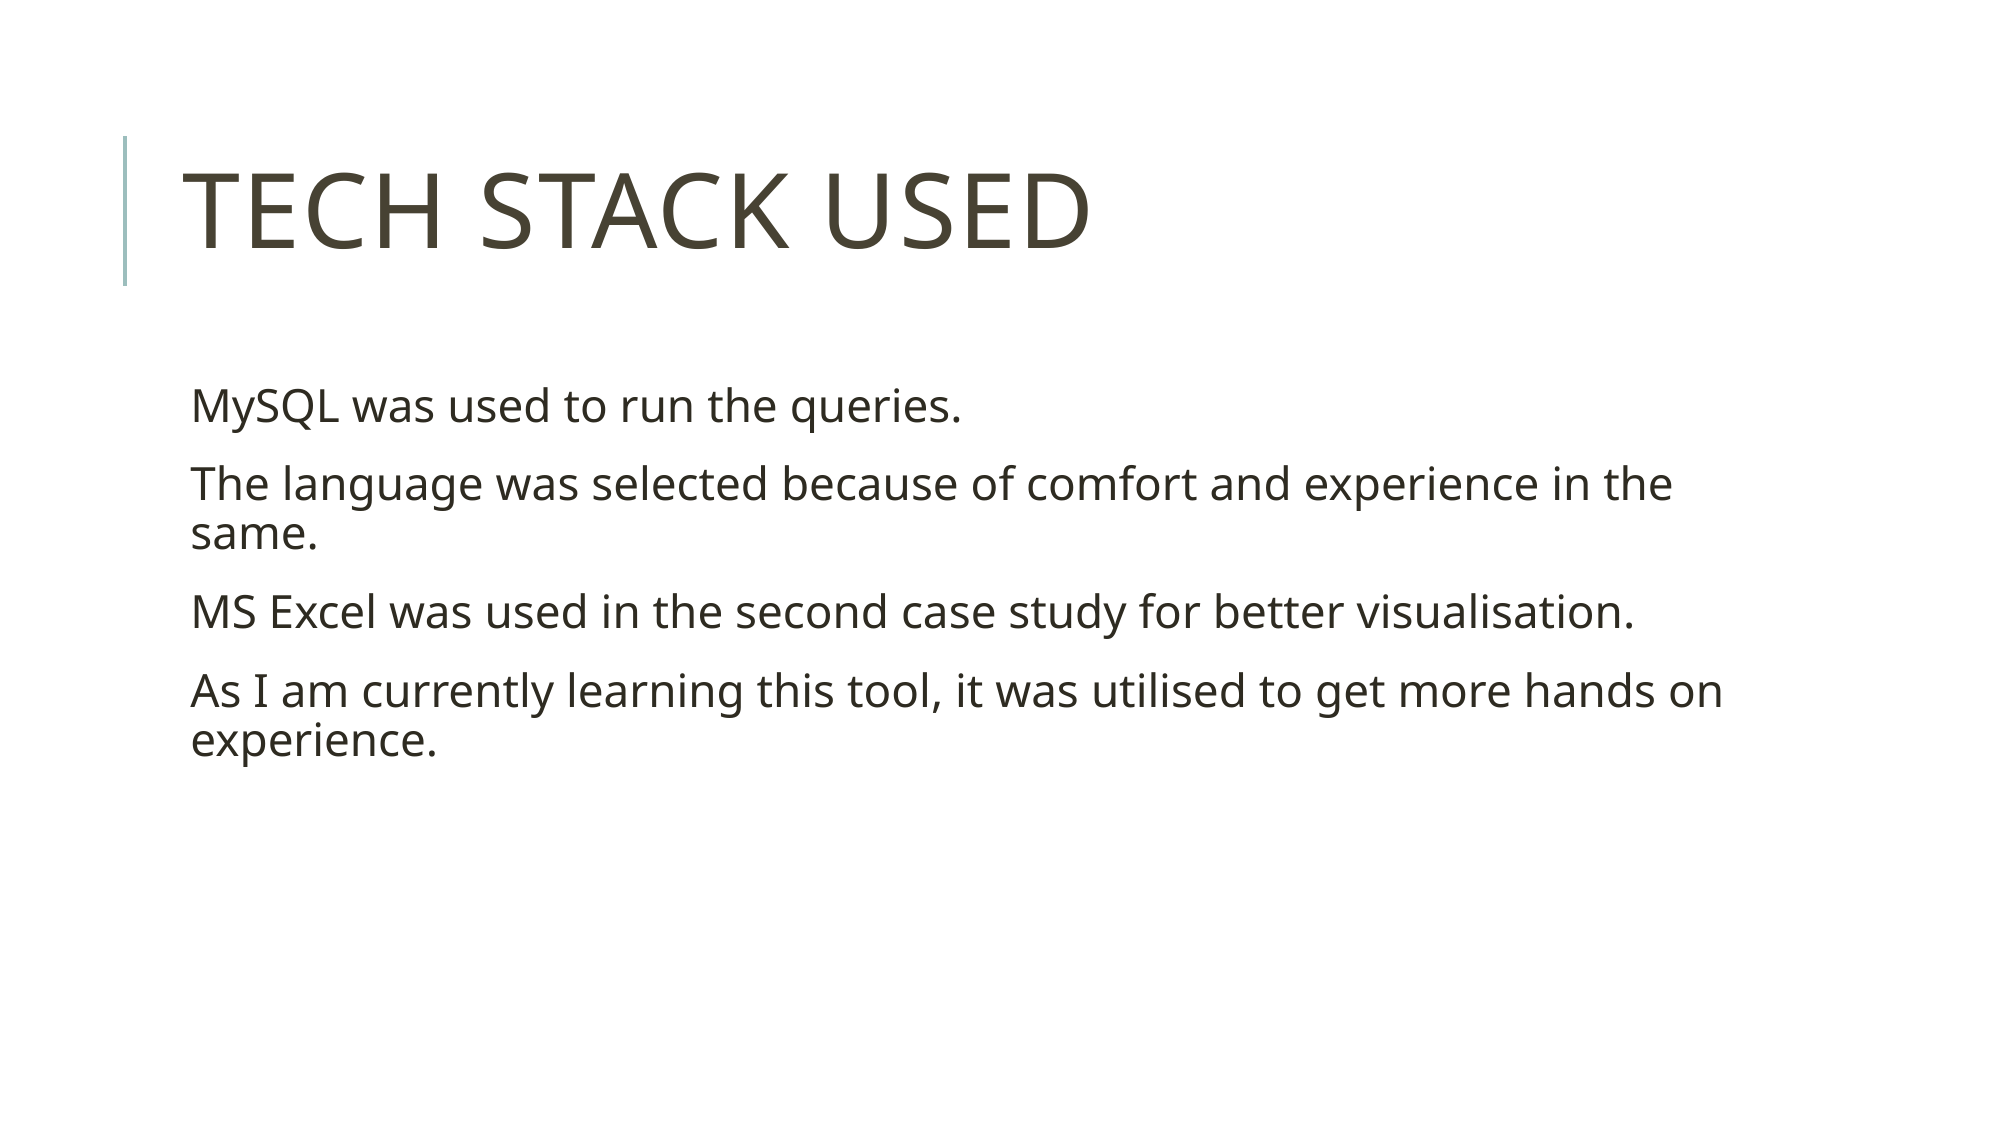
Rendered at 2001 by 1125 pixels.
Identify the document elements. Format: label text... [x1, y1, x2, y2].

list MySQL was used to run the queries. The language was selected because of comfort and experience in the same. MS Excel was used in the second case study for better visualisation. As I am currently learning this tool, it was utilised to get more hands on experience. [168, 375, 1763, 1035]
title Tech stack used [168, 96, 1763, 342]
